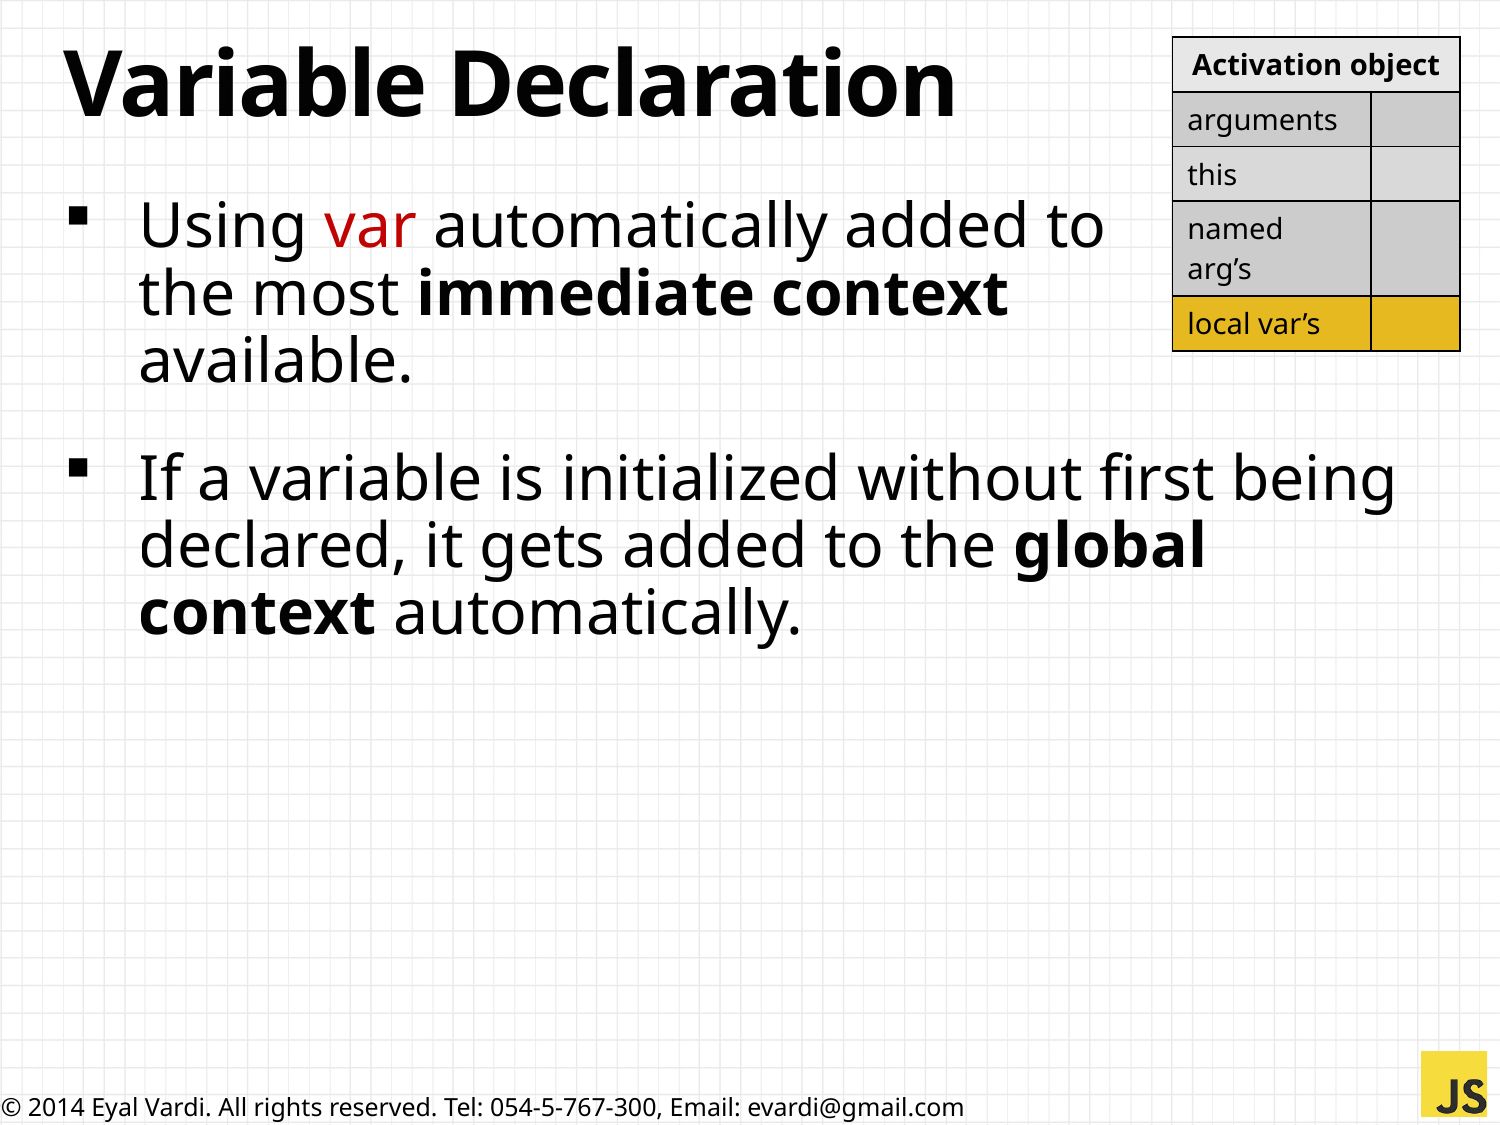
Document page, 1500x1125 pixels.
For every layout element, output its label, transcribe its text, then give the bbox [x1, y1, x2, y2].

table_cell local var’s [1173, 297, 1370, 350]
table_cell [1372, 202, 1459, 295]
table_cell [1372, 93, 1459, 146]
list Using var automatically added to the most immediate context available. If a variable is initialized without first being declared, it gets added to the global context automatically. [63, 193, 1436, 657]
table_header Activation object [1173, 38, 1459, 91]
table_cell this [1173, 147, 1370, 200]
table_cell arguments [1173, 93, 1370, 146]
table_cell named arg’s [1173, 202, 1370, 295]
table_cell [1372, 147, 1459, 200]
title Variable Declaration [63, 37, 1172, 138]
table_cell [1372, 297, 1459, 350]
picture [0, 0, 1500, 1125]
